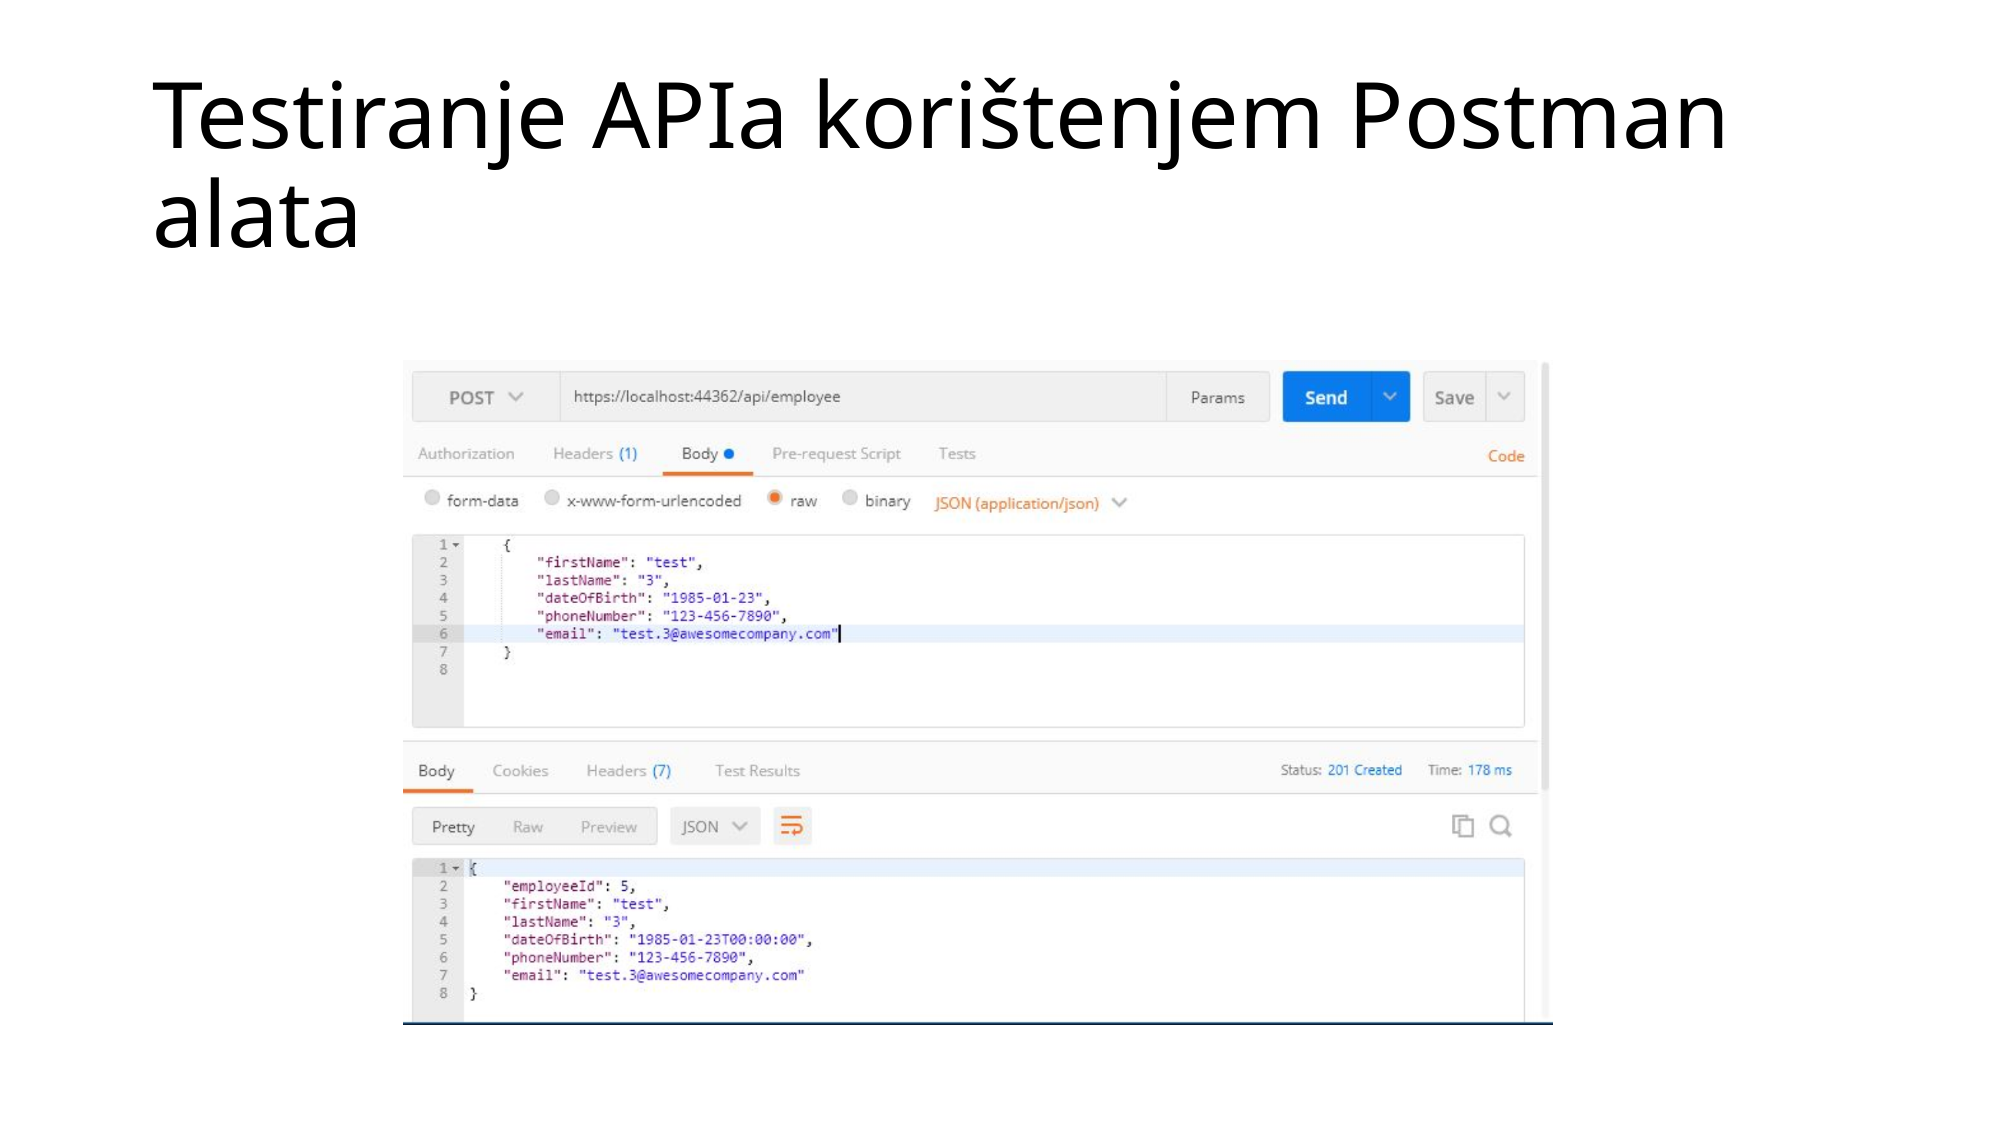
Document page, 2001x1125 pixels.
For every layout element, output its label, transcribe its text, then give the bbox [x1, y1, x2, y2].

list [402, 358, 1556, 1025]
title Testiranje APIa korištenjem Postman alata [137, 59, 1863, 278]
